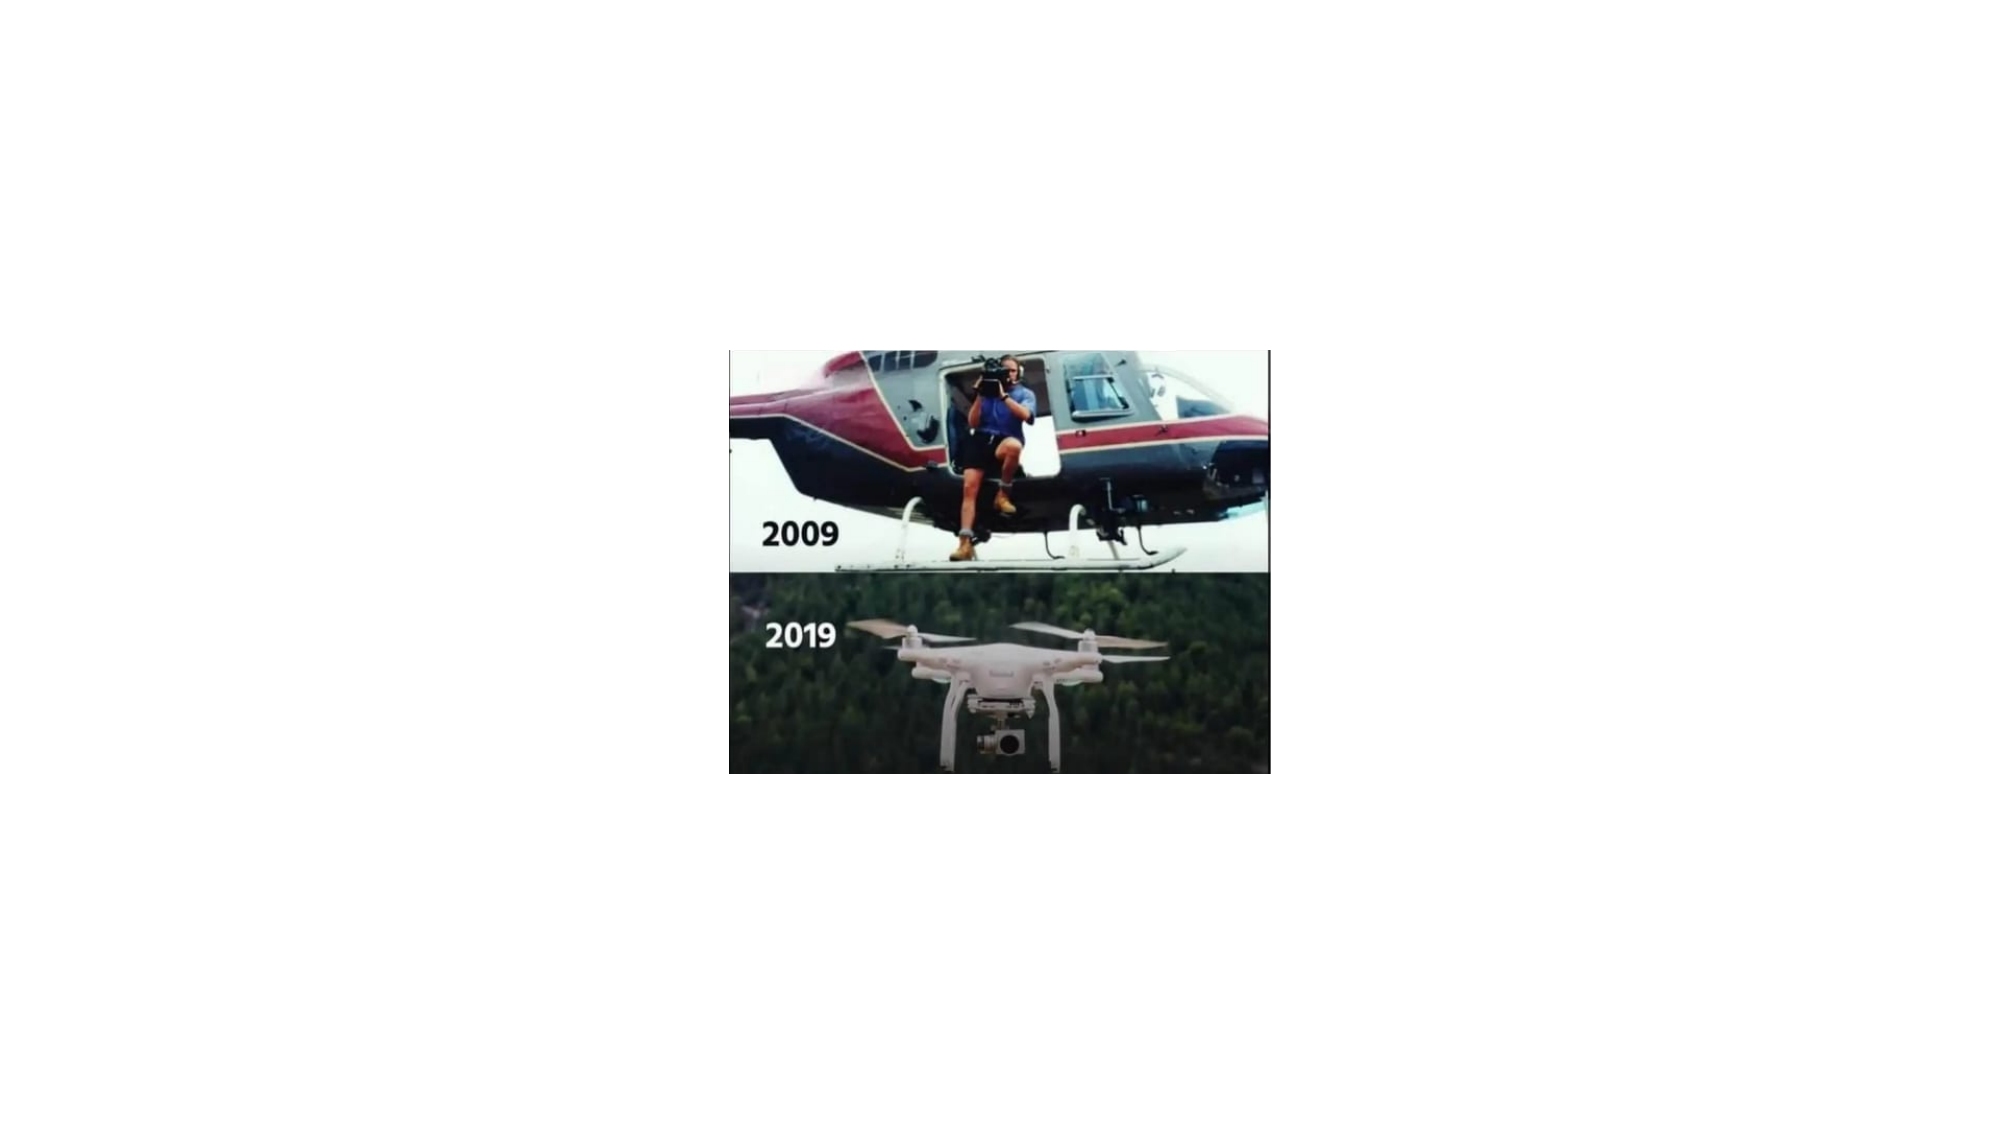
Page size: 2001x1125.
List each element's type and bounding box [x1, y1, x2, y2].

text_box [729, 350, 1271, 774]
